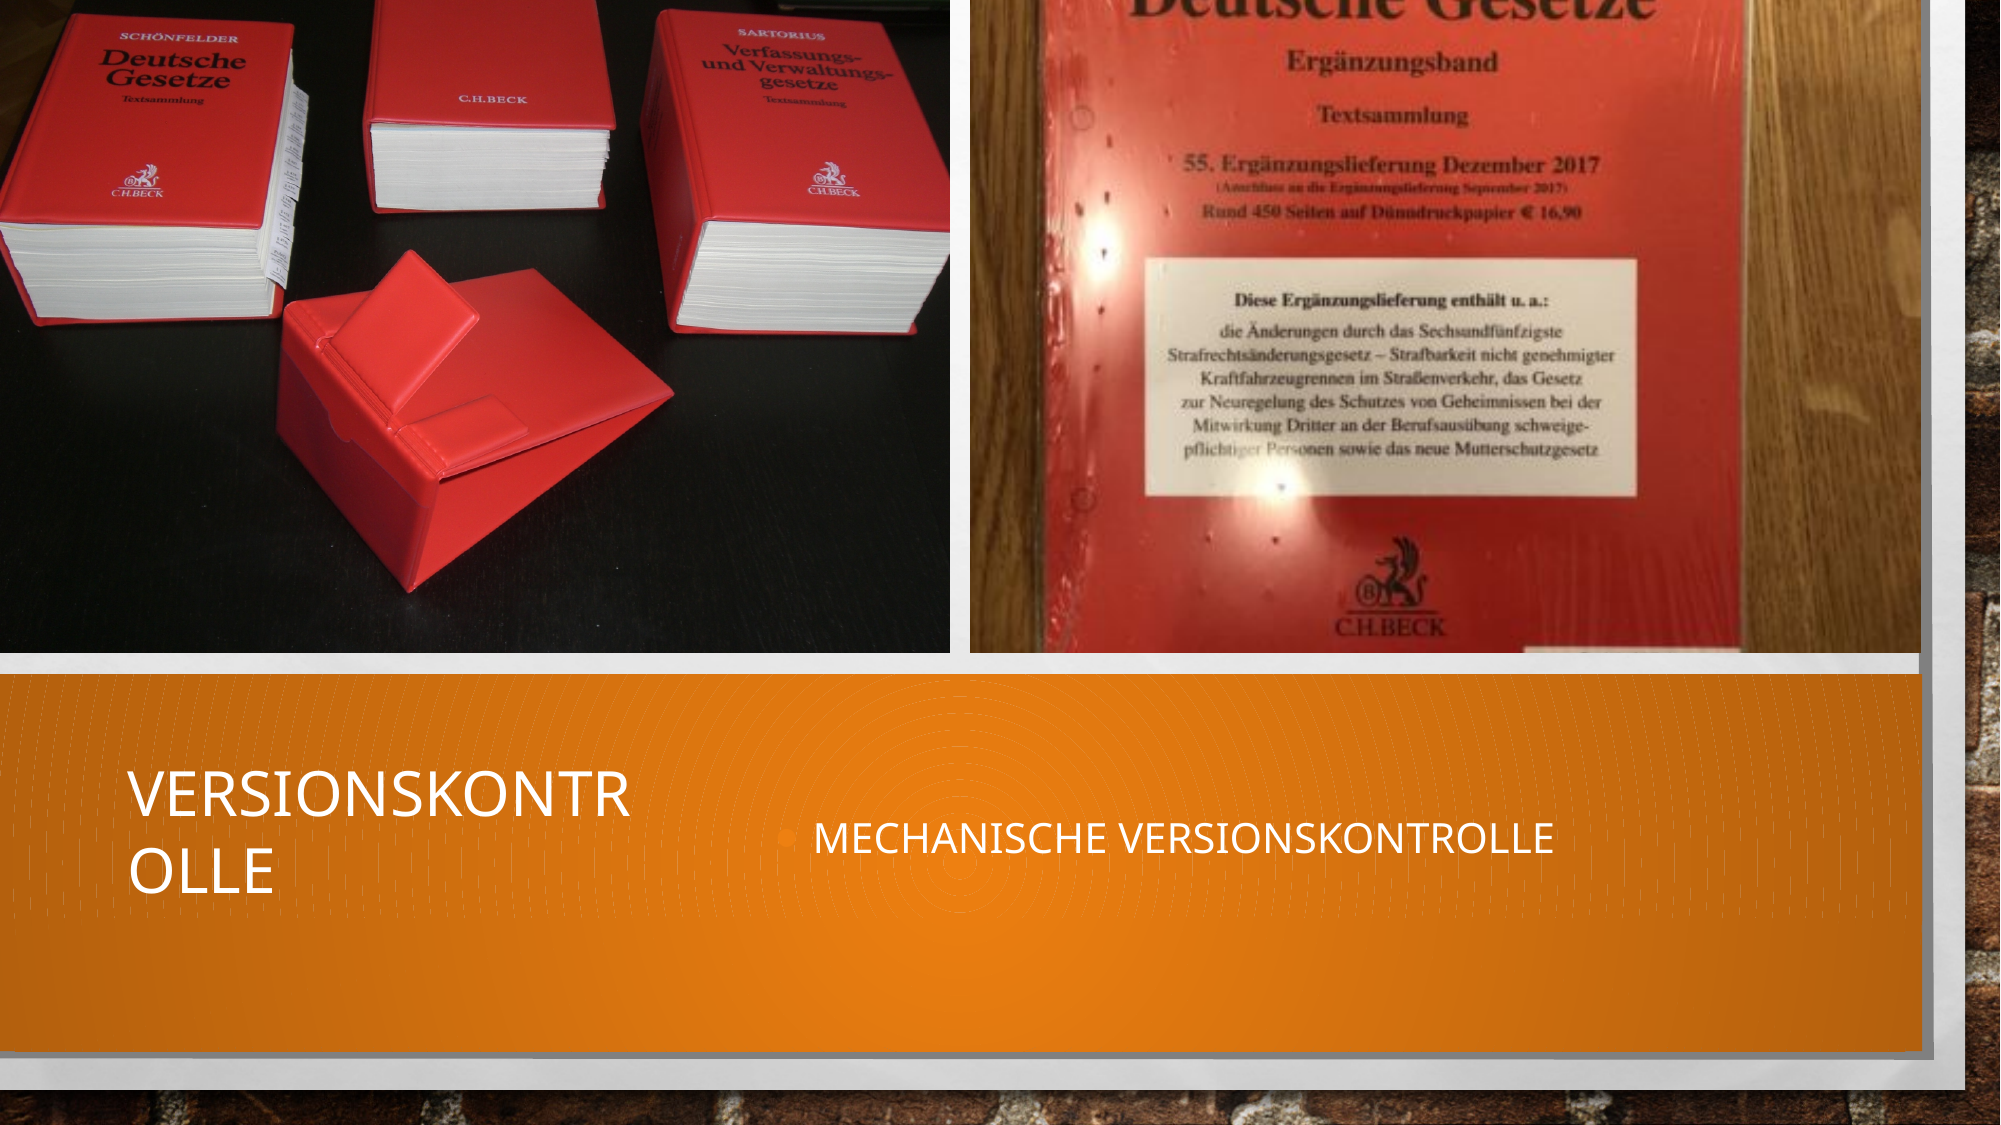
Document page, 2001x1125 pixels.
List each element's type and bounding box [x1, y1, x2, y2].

picture [0, 0, 951, 654]
text_box [0, 0, 1966, 1091]
picture [0, 0, 2000, 1125]
list [969, 0, 1922, 654]
